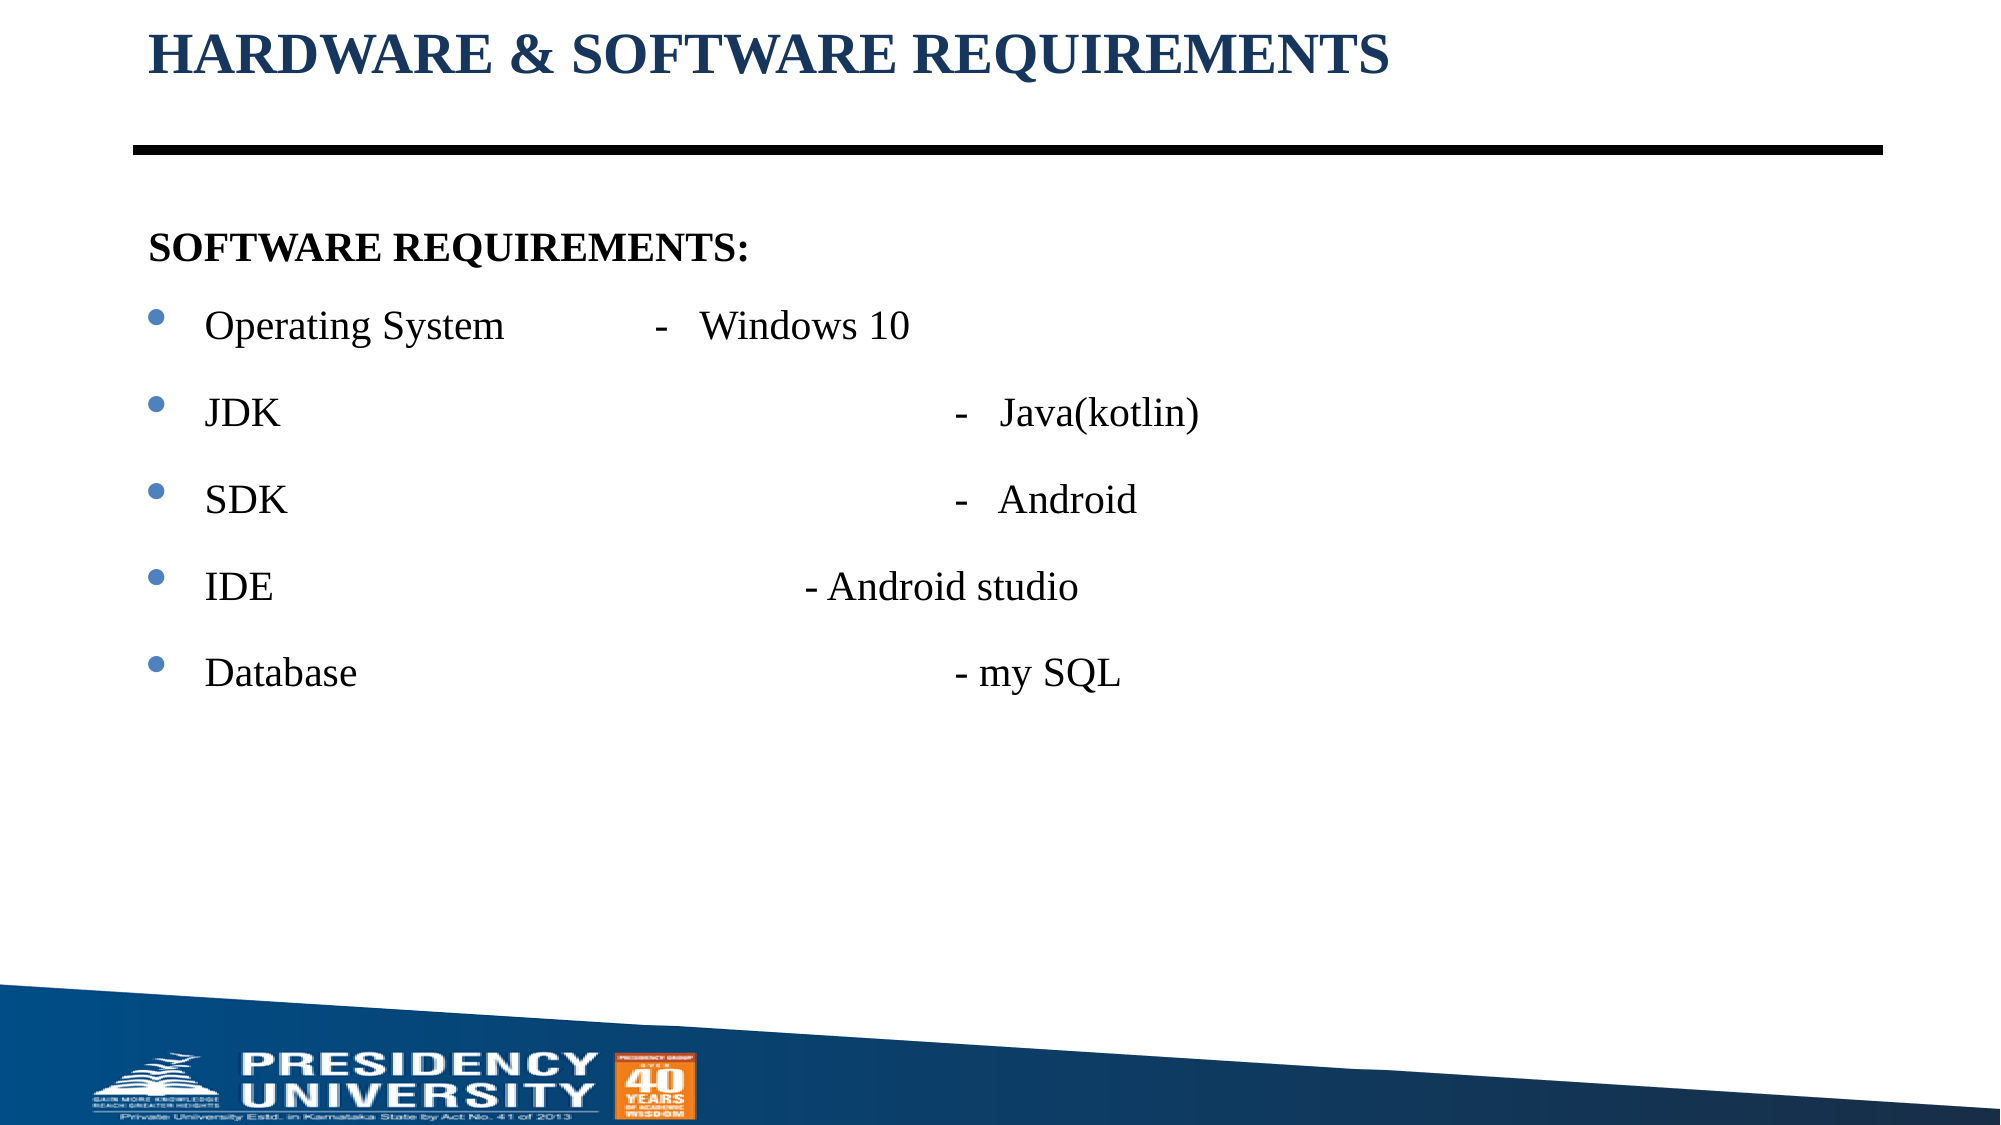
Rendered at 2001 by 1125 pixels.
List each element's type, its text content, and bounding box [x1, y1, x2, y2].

list SOFTWARE REQUIREMENTS: Operating System - Windows 10 JDK - Java(kotlin) SDK - Android IDE - Android studio Database - my SQL [133, 187, 1884, 1000]
title HARDWARE & SOFTWARE REQUIREMENTS [133, 45, 1884, 125]
picture [0, 982, 2000, 1125]
